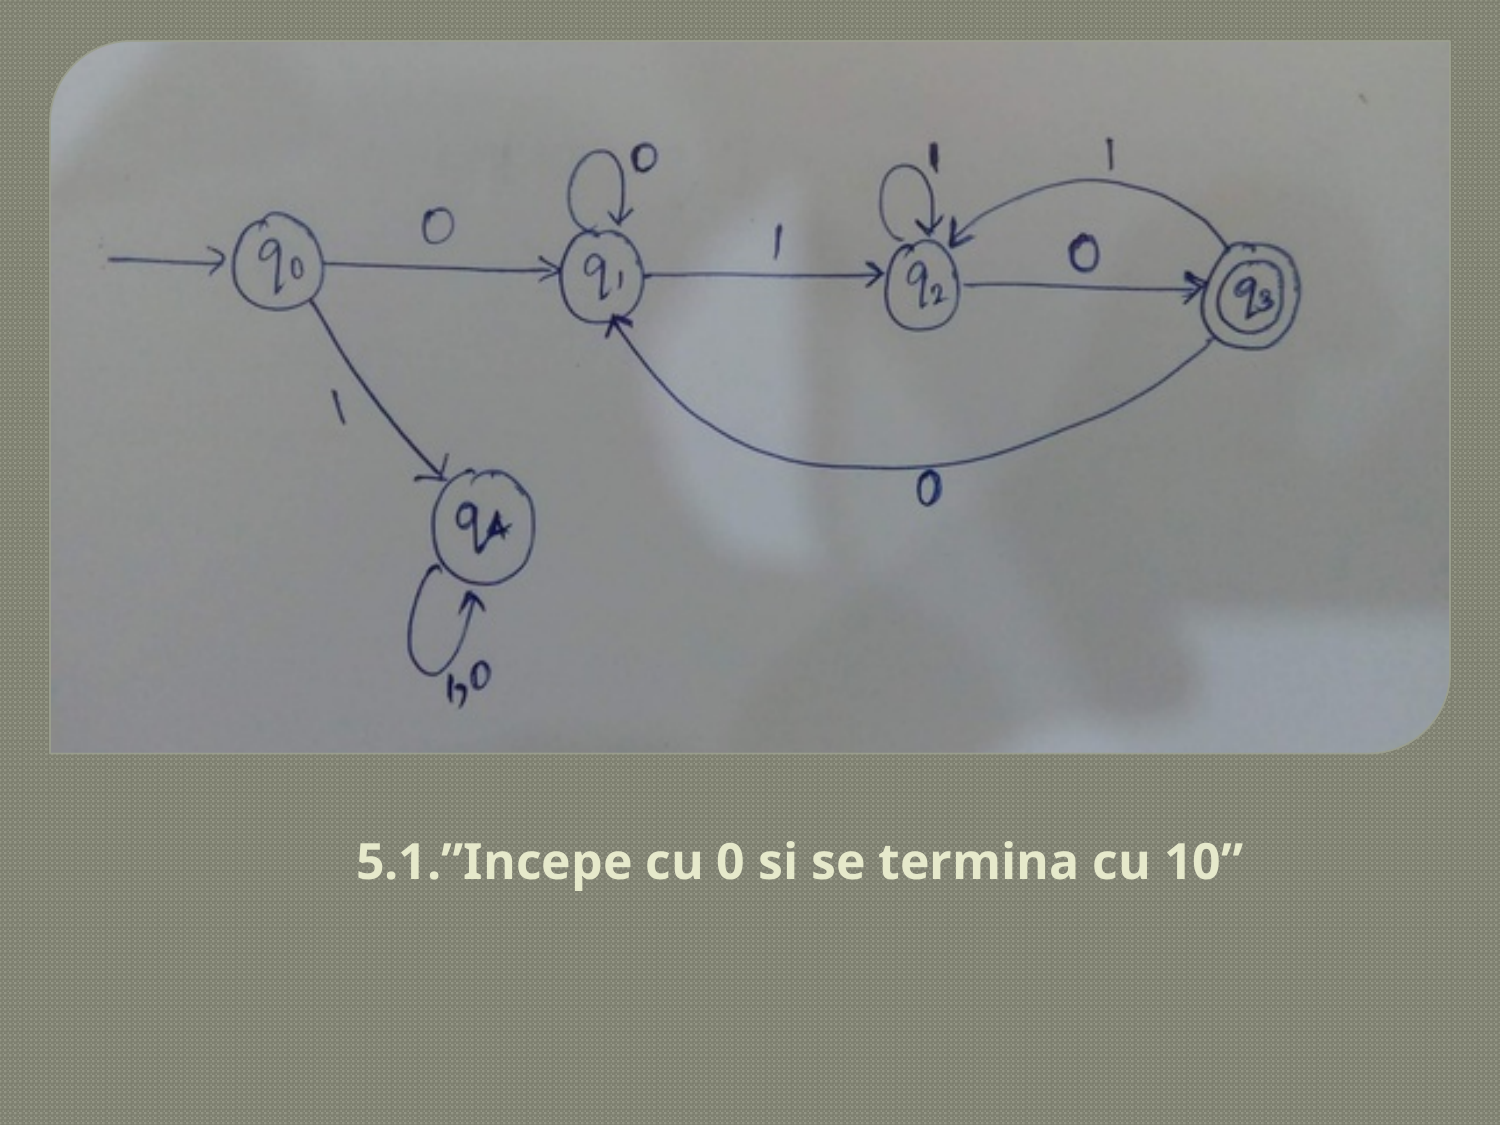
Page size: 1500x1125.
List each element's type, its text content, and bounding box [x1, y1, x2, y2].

title 5.1.”Incepe cu 0 si se termina cu 10” [312, 787, 1288, 897]
picture [49, 40, 1451, 754]
